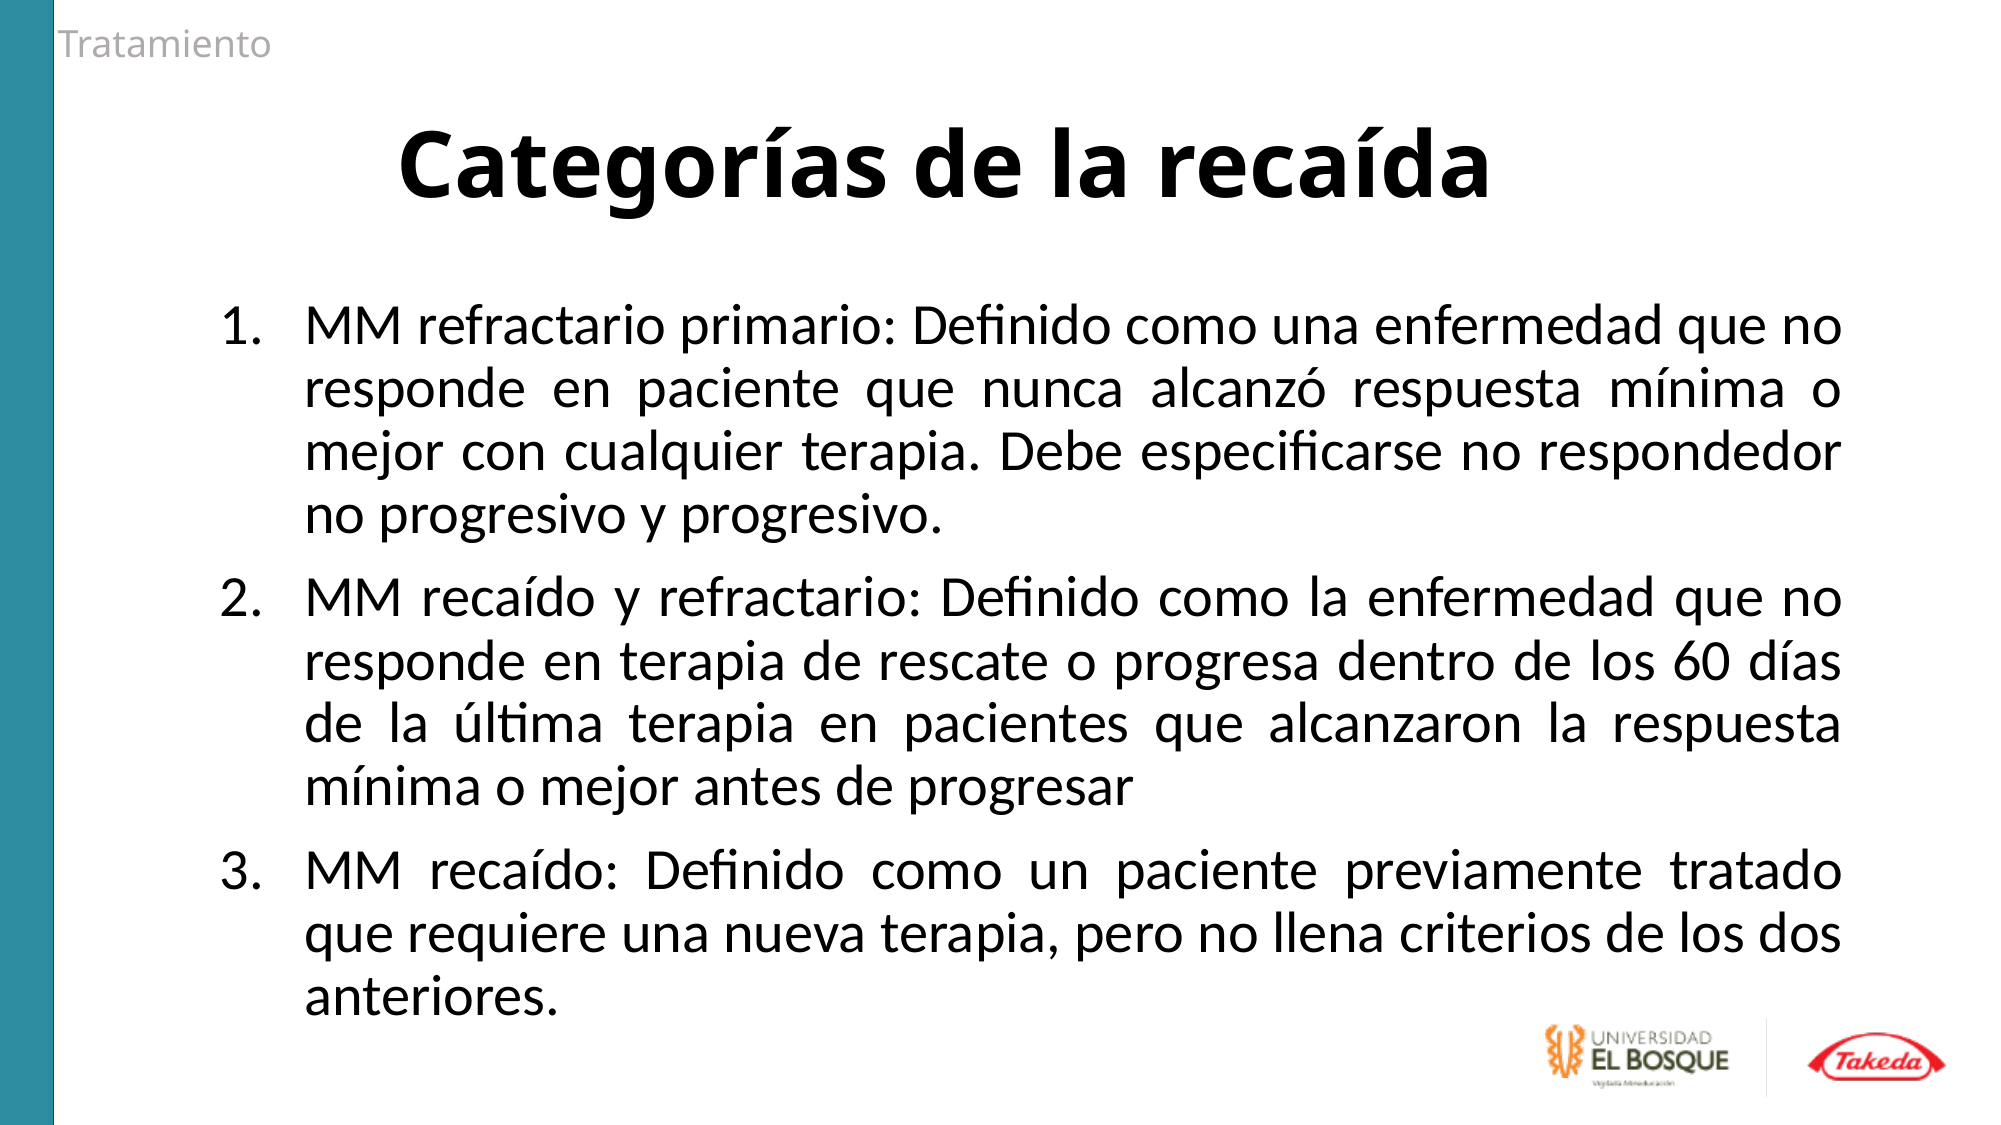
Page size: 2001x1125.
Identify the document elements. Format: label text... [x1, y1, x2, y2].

text_box Tratamiento [42, 12, 768, 73]
list MM refractario primario: Definido como una enfermedad que no responde en paciente que nunca alcanzó respuesta mínima o mejor con cualquier terapia. Debe especificarse no respondedor no progresivo y progresivo. MM recaído y refractario: Definido como la enfermedad que no responde en terapia de rescate o progresa dentro de los 60 días de la última terapia en pacientes que alcanzaron la respuesta mínima o mejor antes de progresar MM recaído: Definido como un paciente previamente tratado que requiere una nueva terapia, pero no llena criterios de los dos anteriores. [204, 286, 1859, 877]
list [1767, 1017, 1947, 1097]
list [1545, 1017, 1766, 1097]
title Categorías de la recaída [133, 90, 1859, 246]
text_box [133, 410, 984, 979]
text_box [0, 0, 54, 1125]
